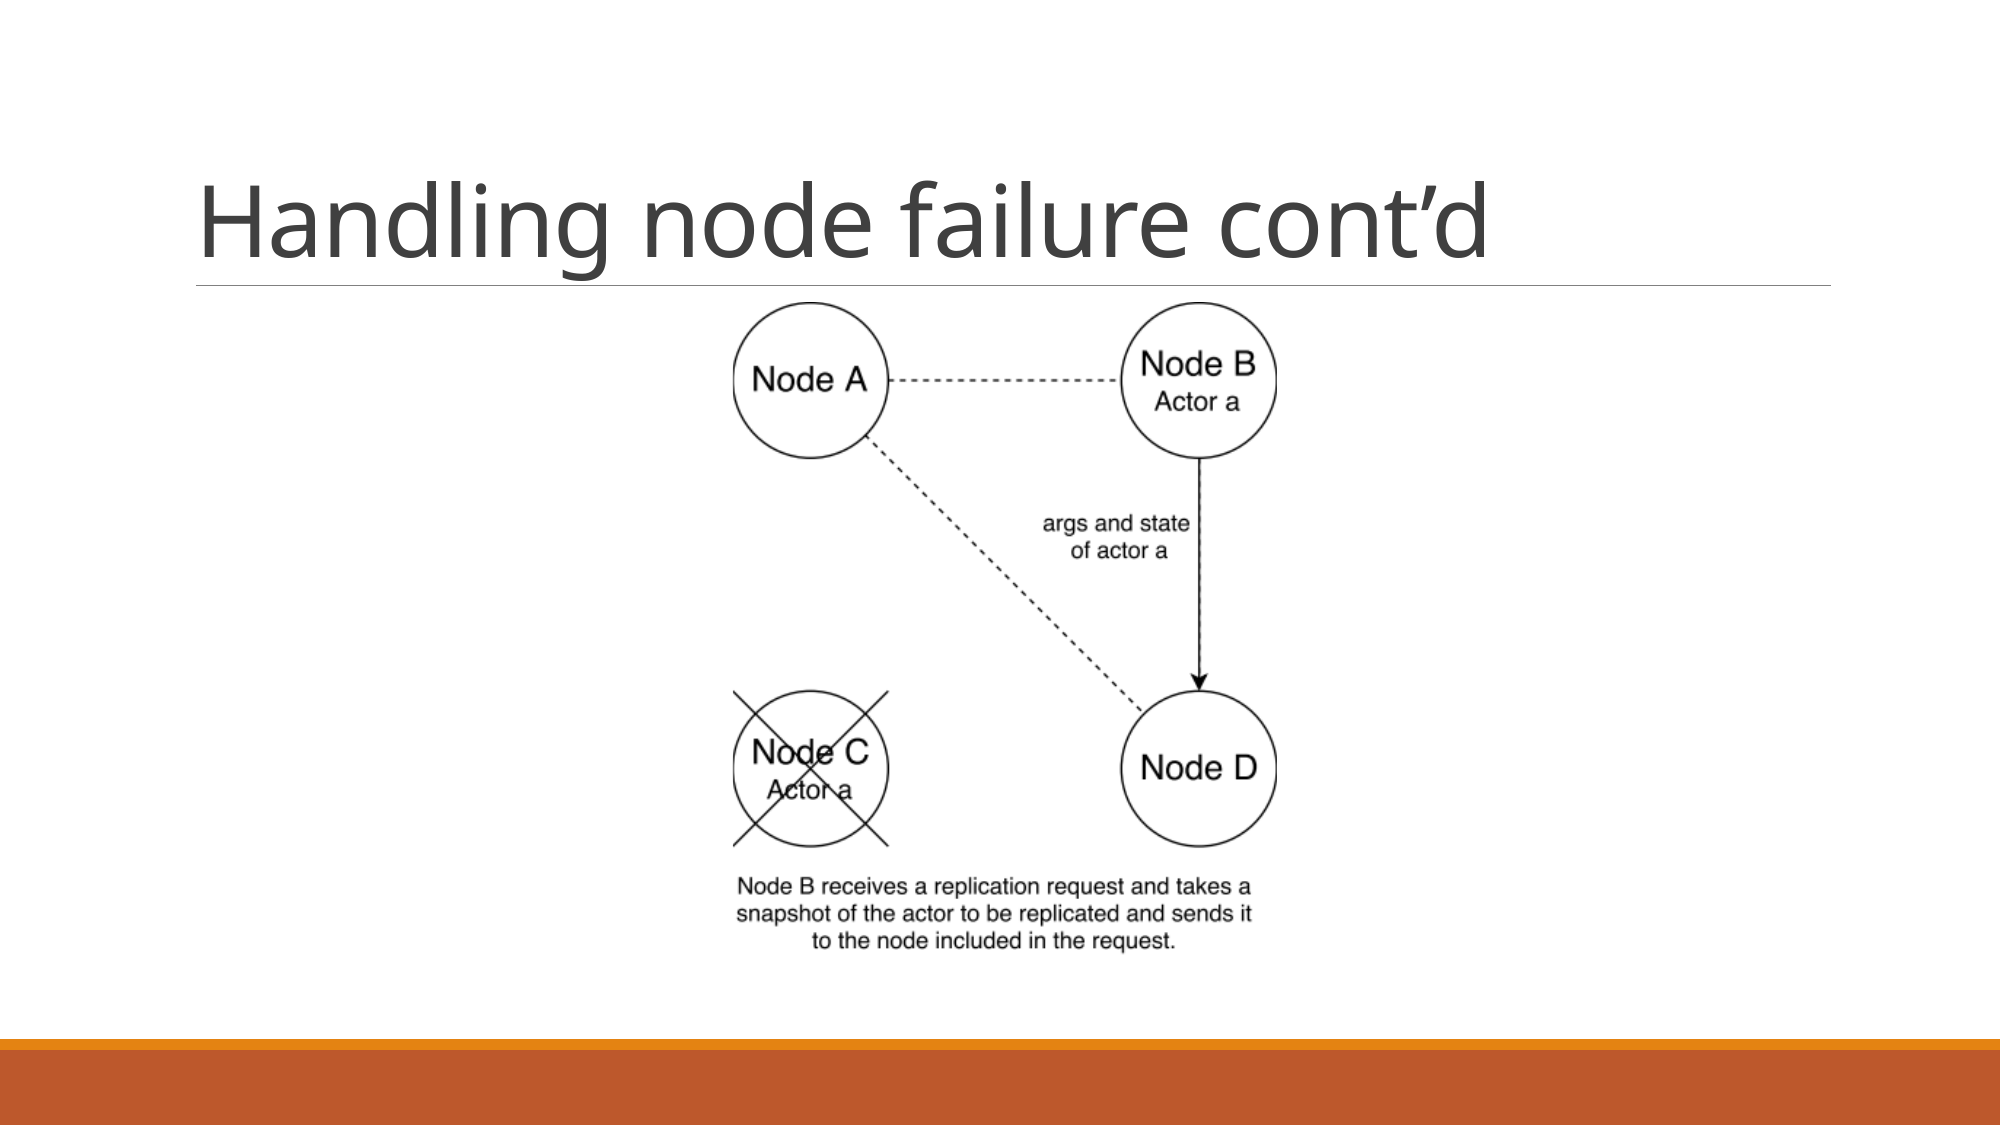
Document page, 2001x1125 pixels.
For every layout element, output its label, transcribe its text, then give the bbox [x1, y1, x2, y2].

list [732, 302, 1278, 964]
title Handling node failure cont’d [180, 47, 1830, 285]
